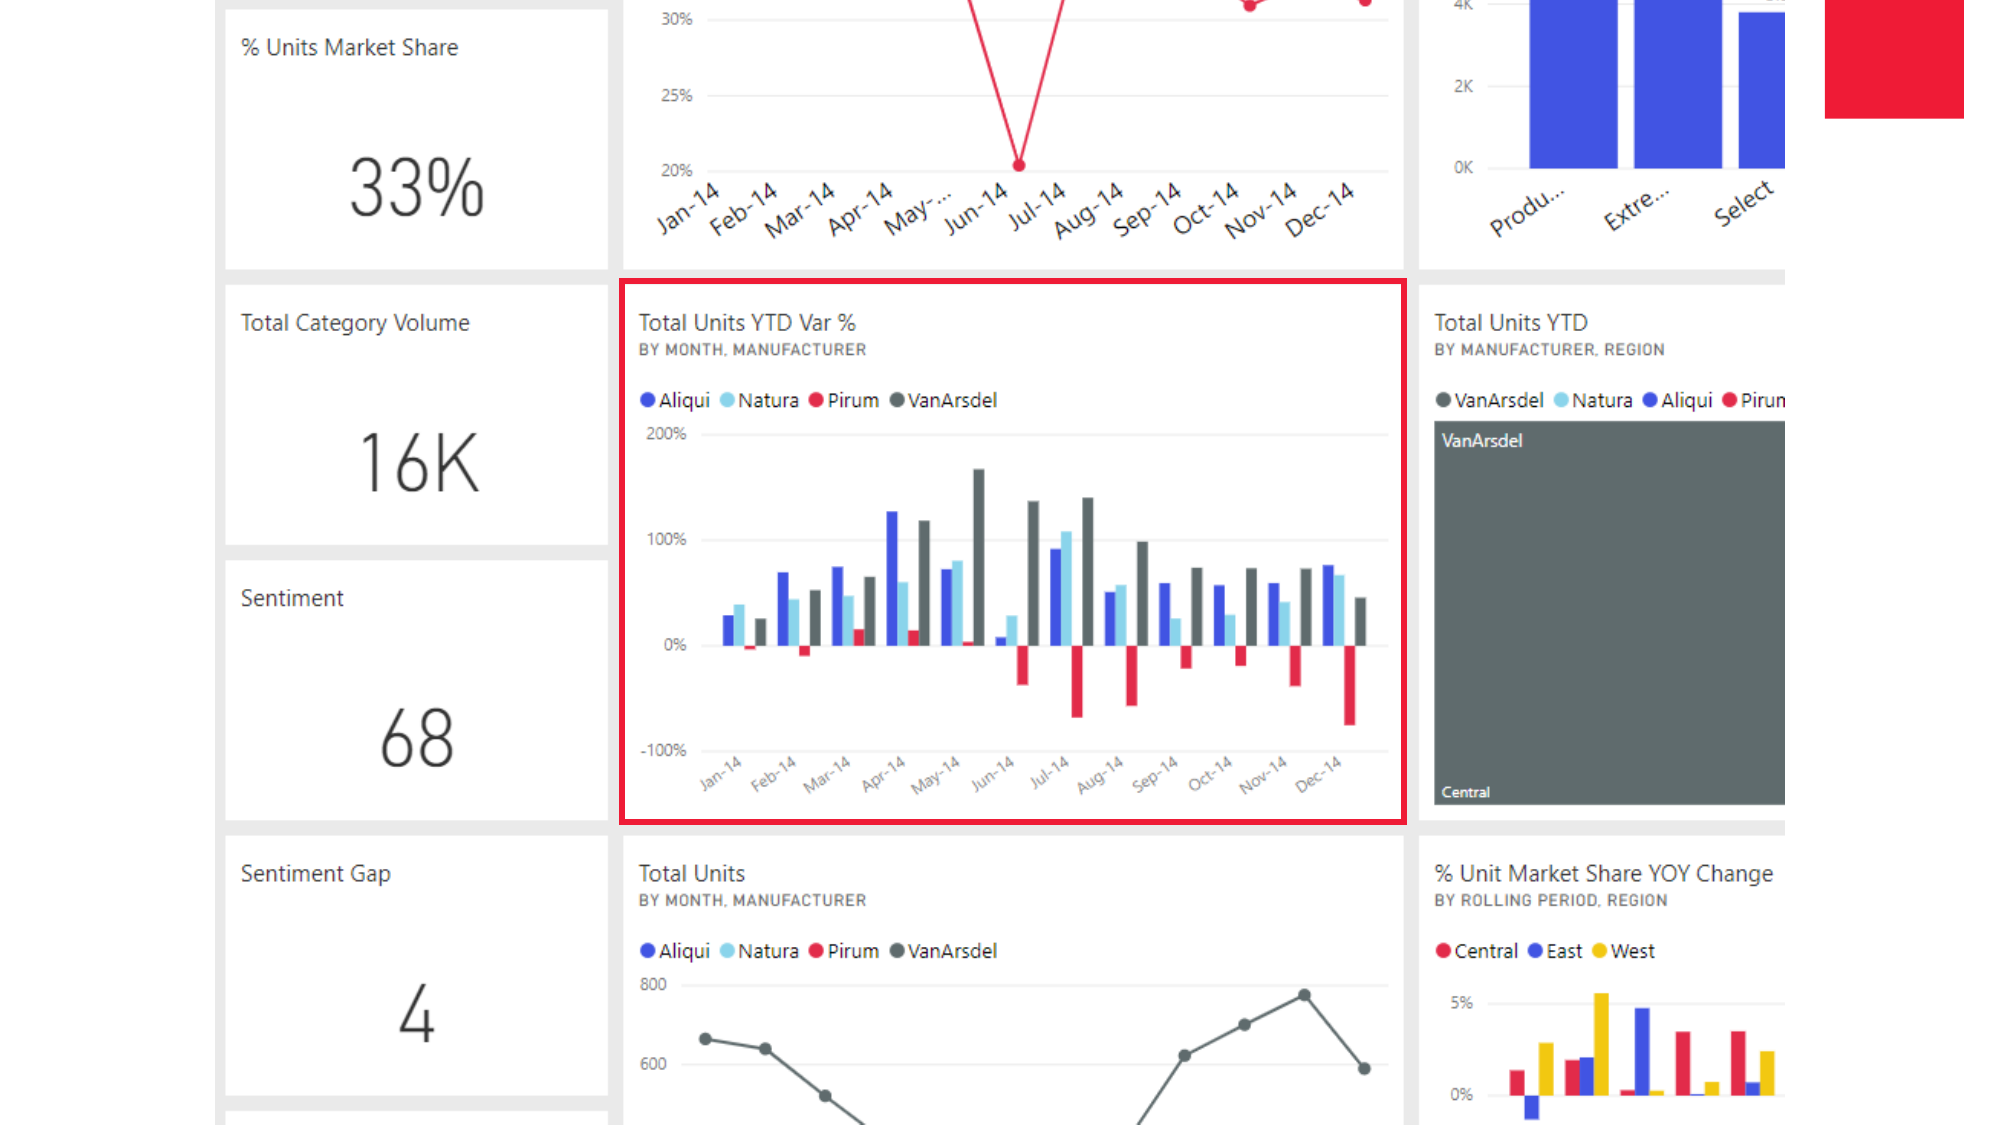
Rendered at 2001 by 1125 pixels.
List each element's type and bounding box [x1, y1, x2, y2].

text_box [1824, 0, 1965, 120]
picture [215, 0, 1785, 1125]
